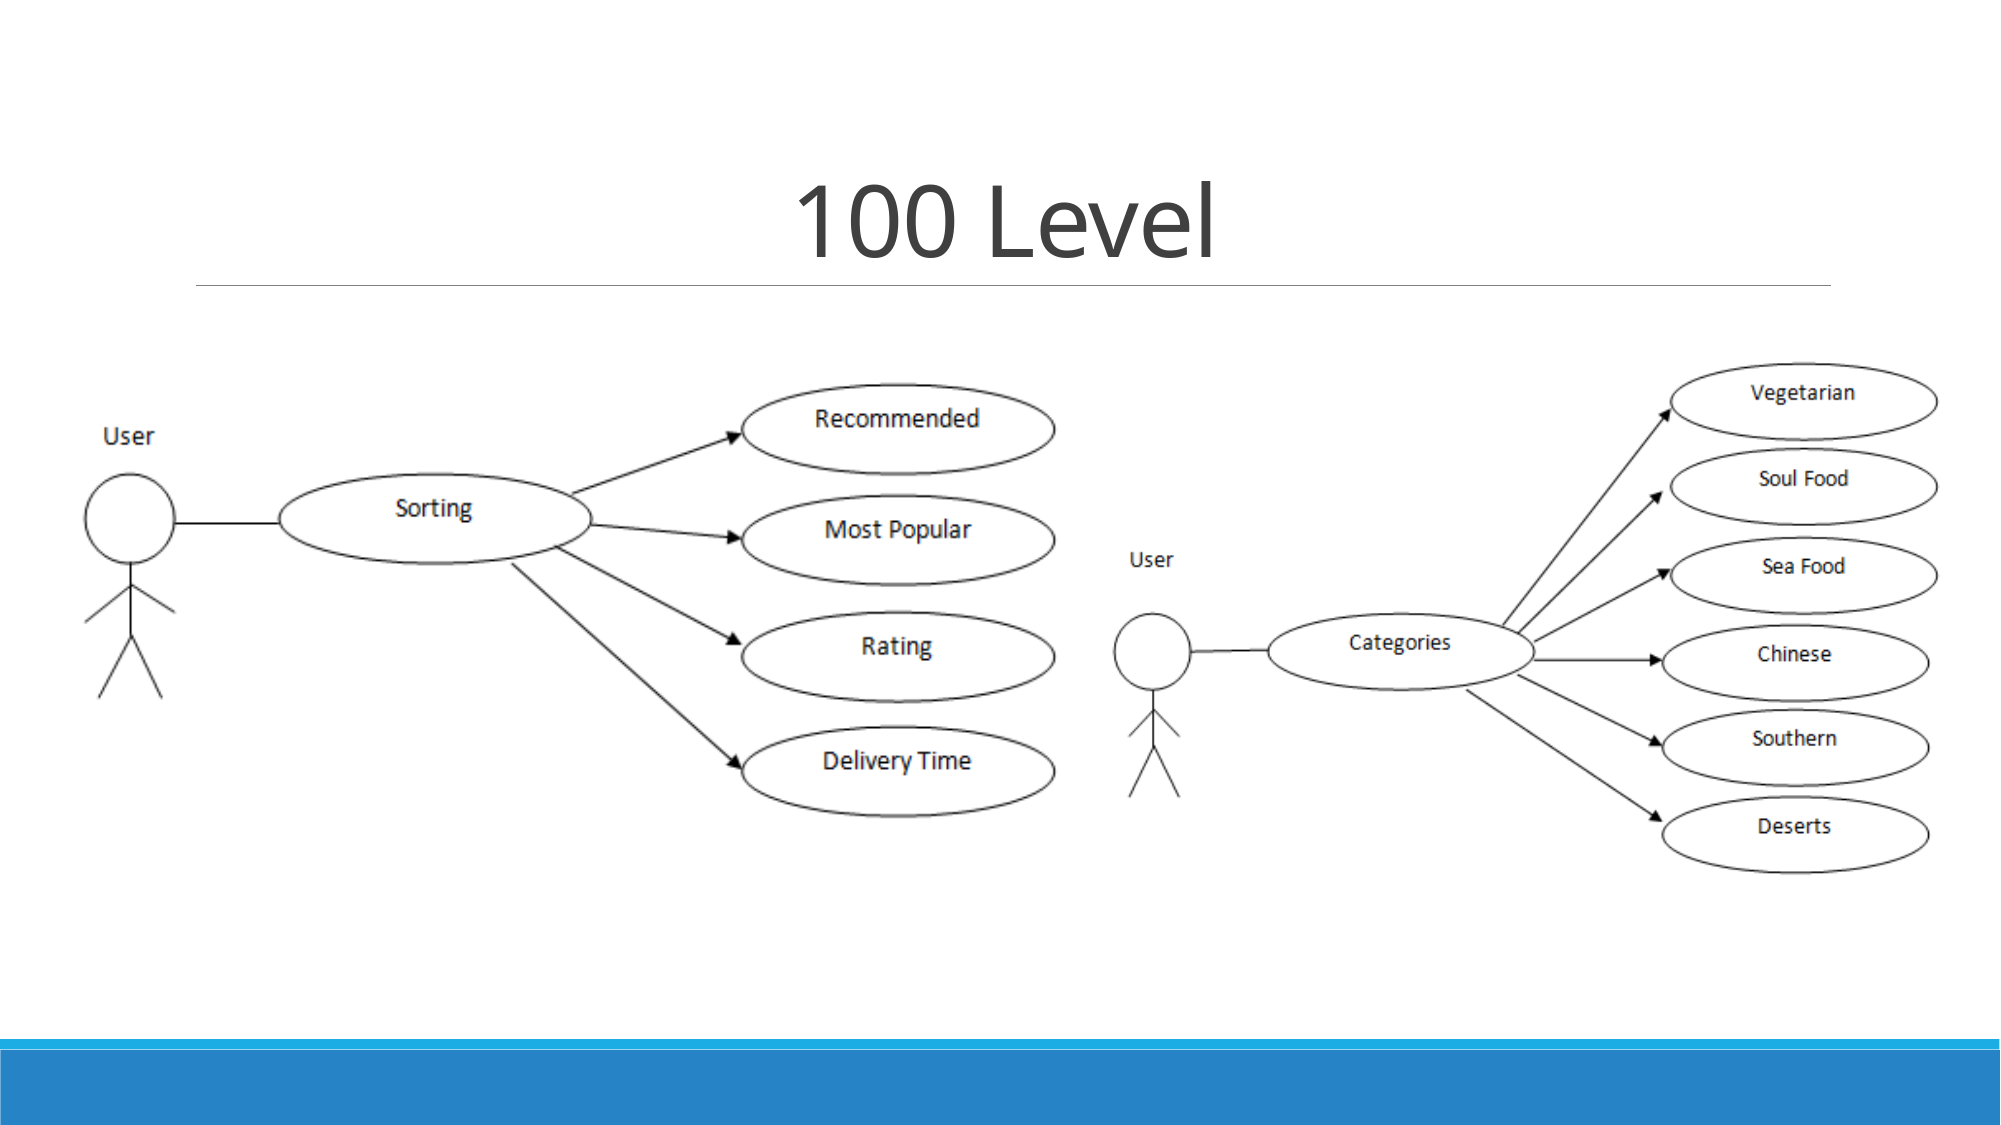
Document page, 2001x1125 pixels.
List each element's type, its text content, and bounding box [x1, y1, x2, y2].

title 100 Level [180, 47, 1830, 285]
picture [68, 329, 1971, 890]
